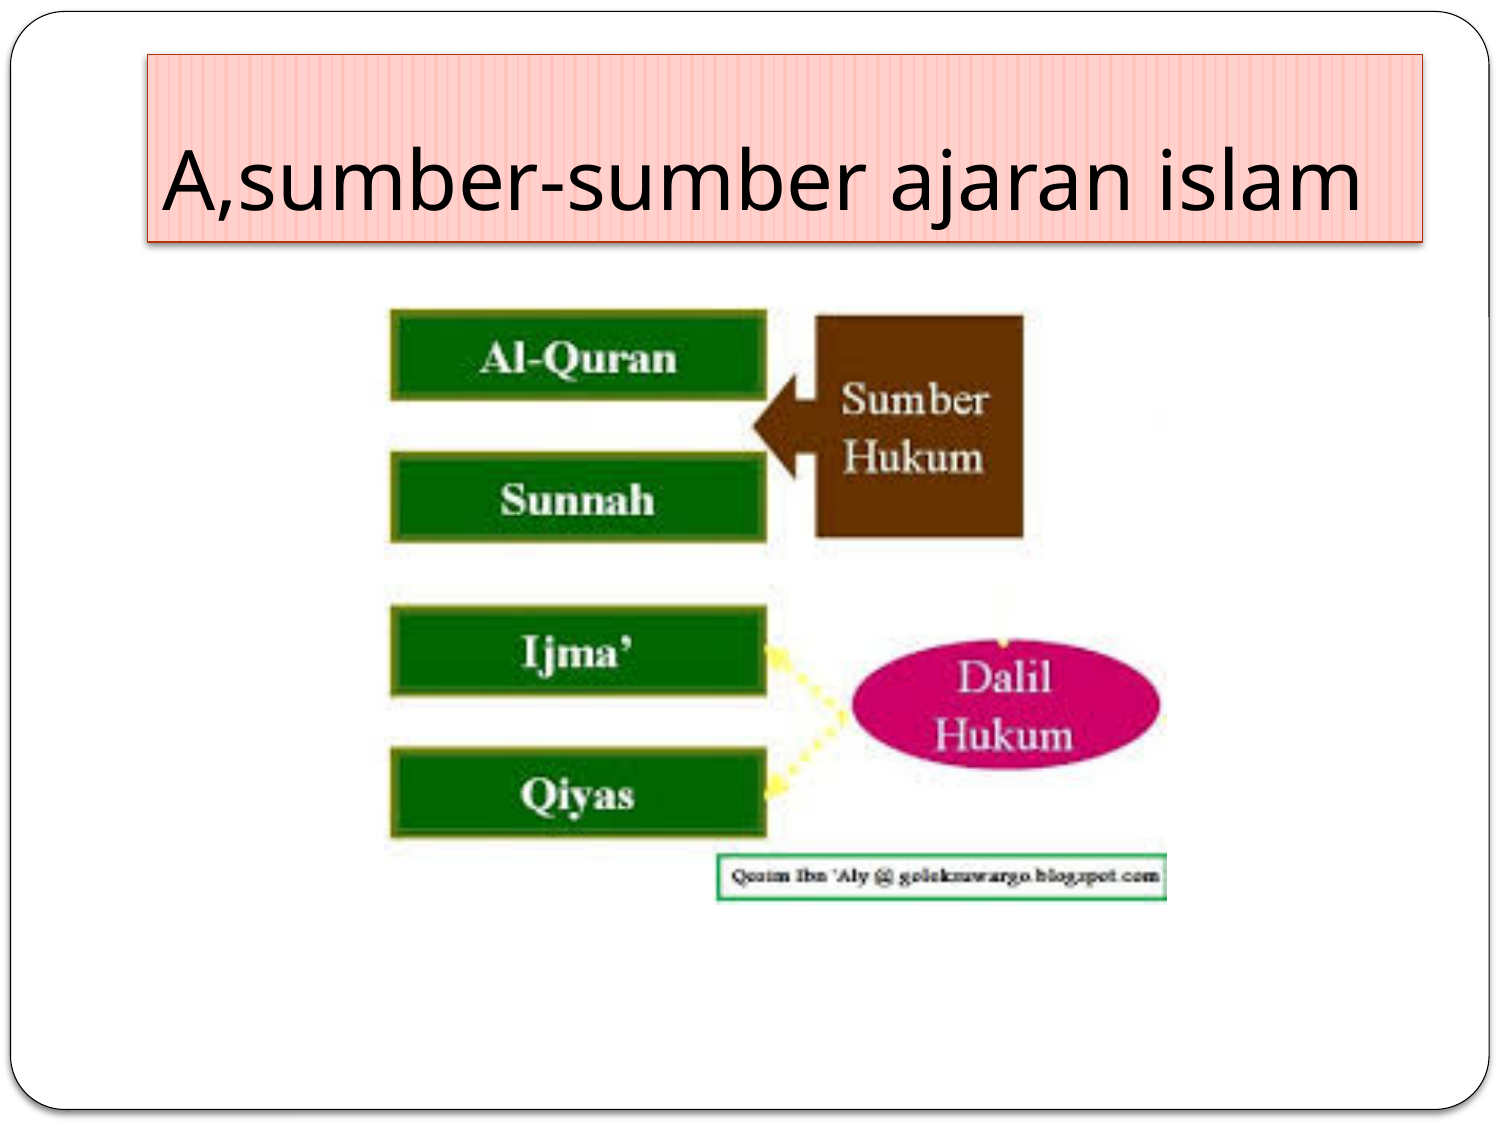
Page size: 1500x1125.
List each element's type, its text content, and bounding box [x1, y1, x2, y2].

title A,sumber-sumber ajaran islam [147, 54, 1423, 243]
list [359, 282, 1167, 906]
